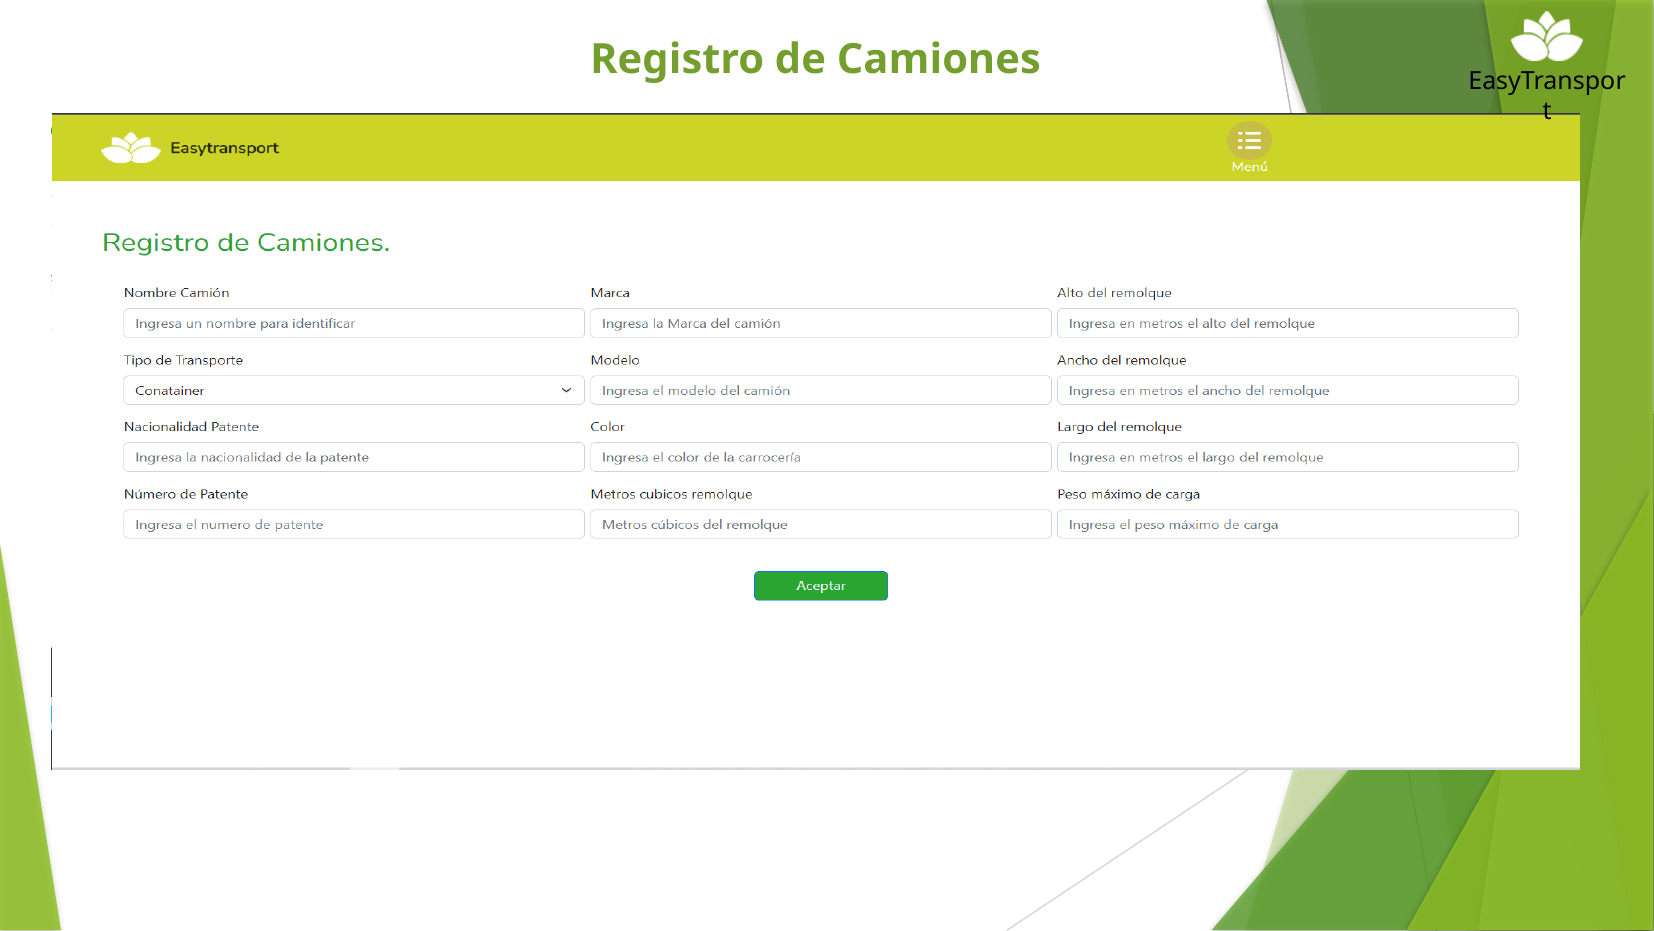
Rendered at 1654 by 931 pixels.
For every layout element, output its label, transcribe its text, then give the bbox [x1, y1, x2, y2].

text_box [1451, 11, 1643, 103]
title Registro de Camiones [577, 18, 1055, 96]
picture [51, 112, 1580, 770]
